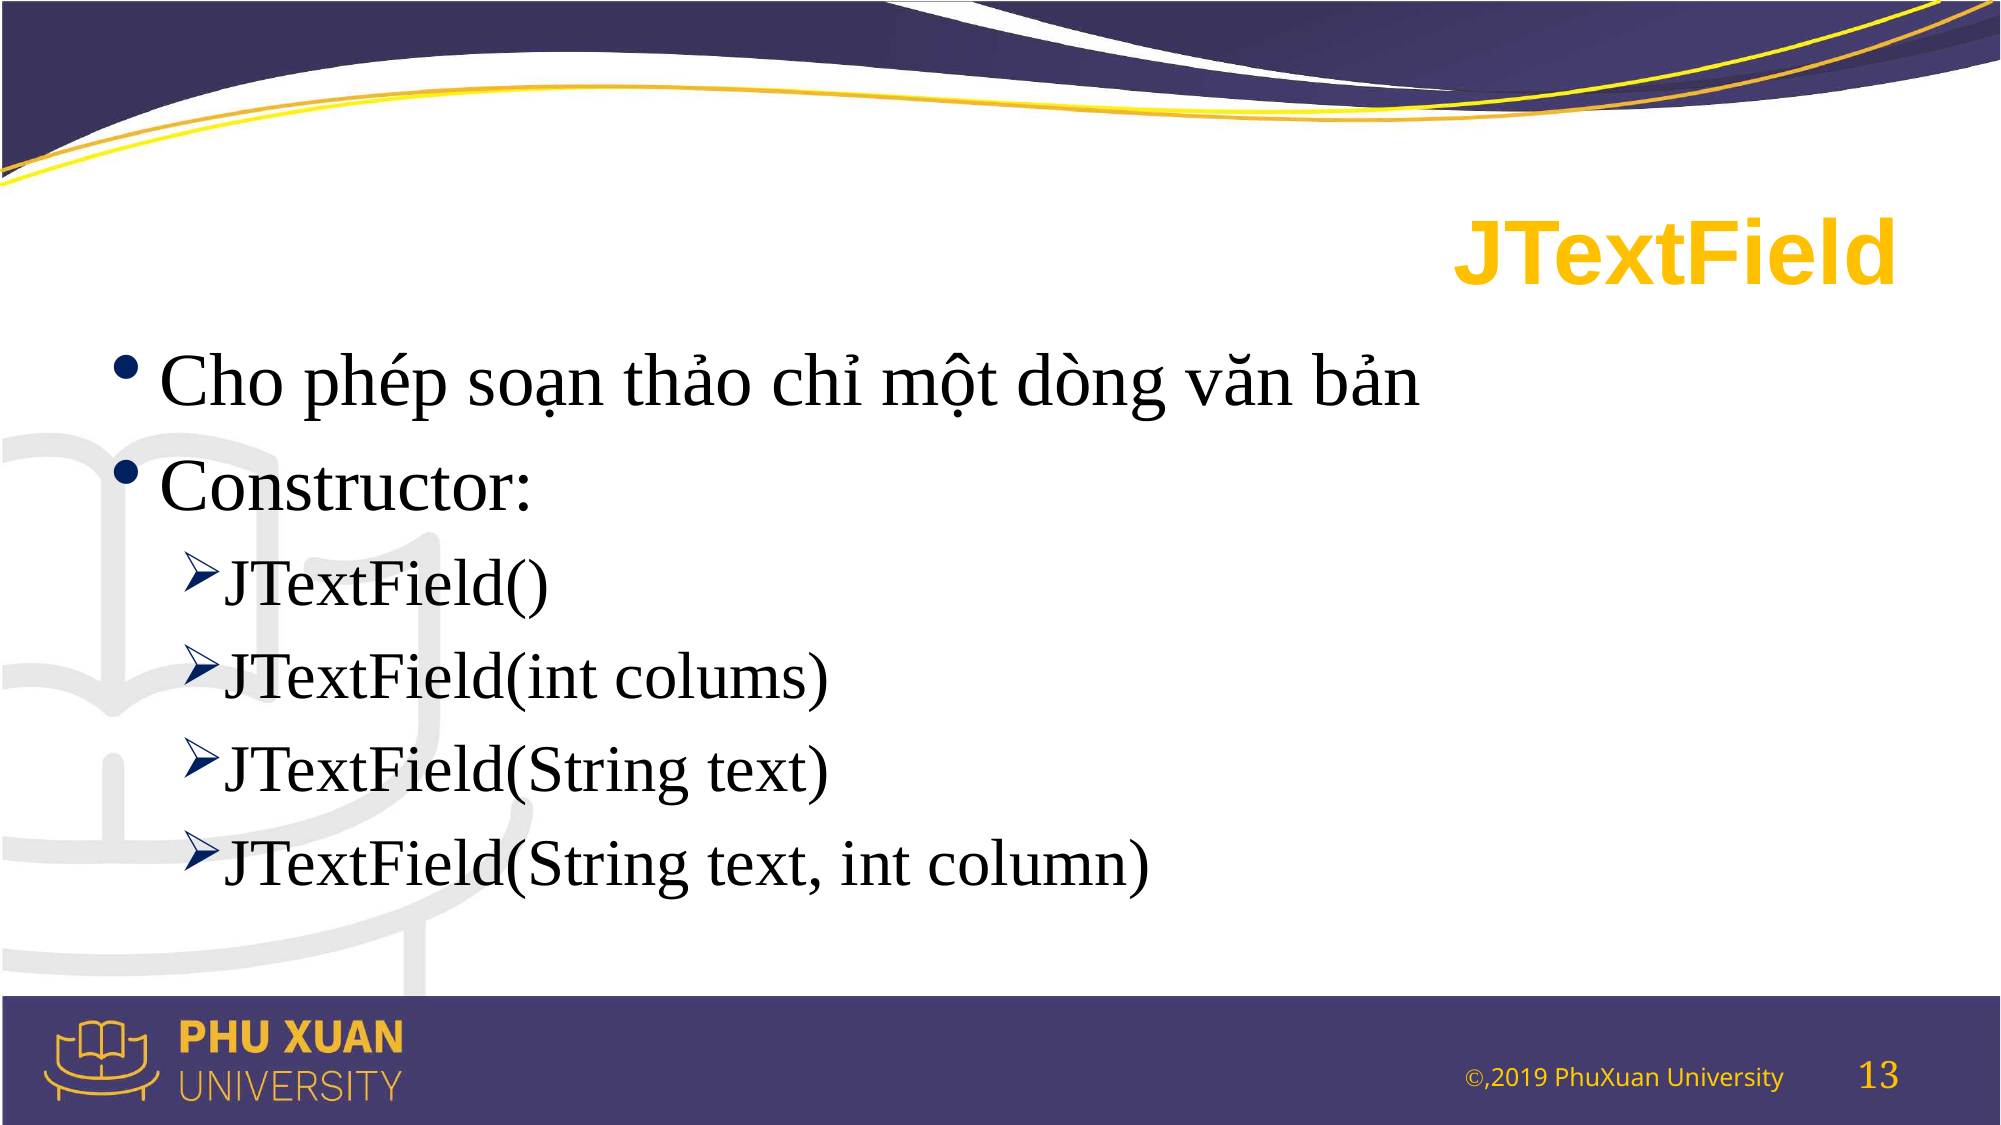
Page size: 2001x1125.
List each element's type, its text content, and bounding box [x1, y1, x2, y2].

picture [0, 0, 2001, 1125]
list Cho phép soạn thảo chỉ một dòng văn bản Constructor: JTextField() JTextField(int colums) JTextField(String text) JTextField(String text, int column) [99, 322, 1900, 1043]
title JTextField [99, 115, 1900, 304]
slide_number 13 [1733, 1042, 1900, 1103]
